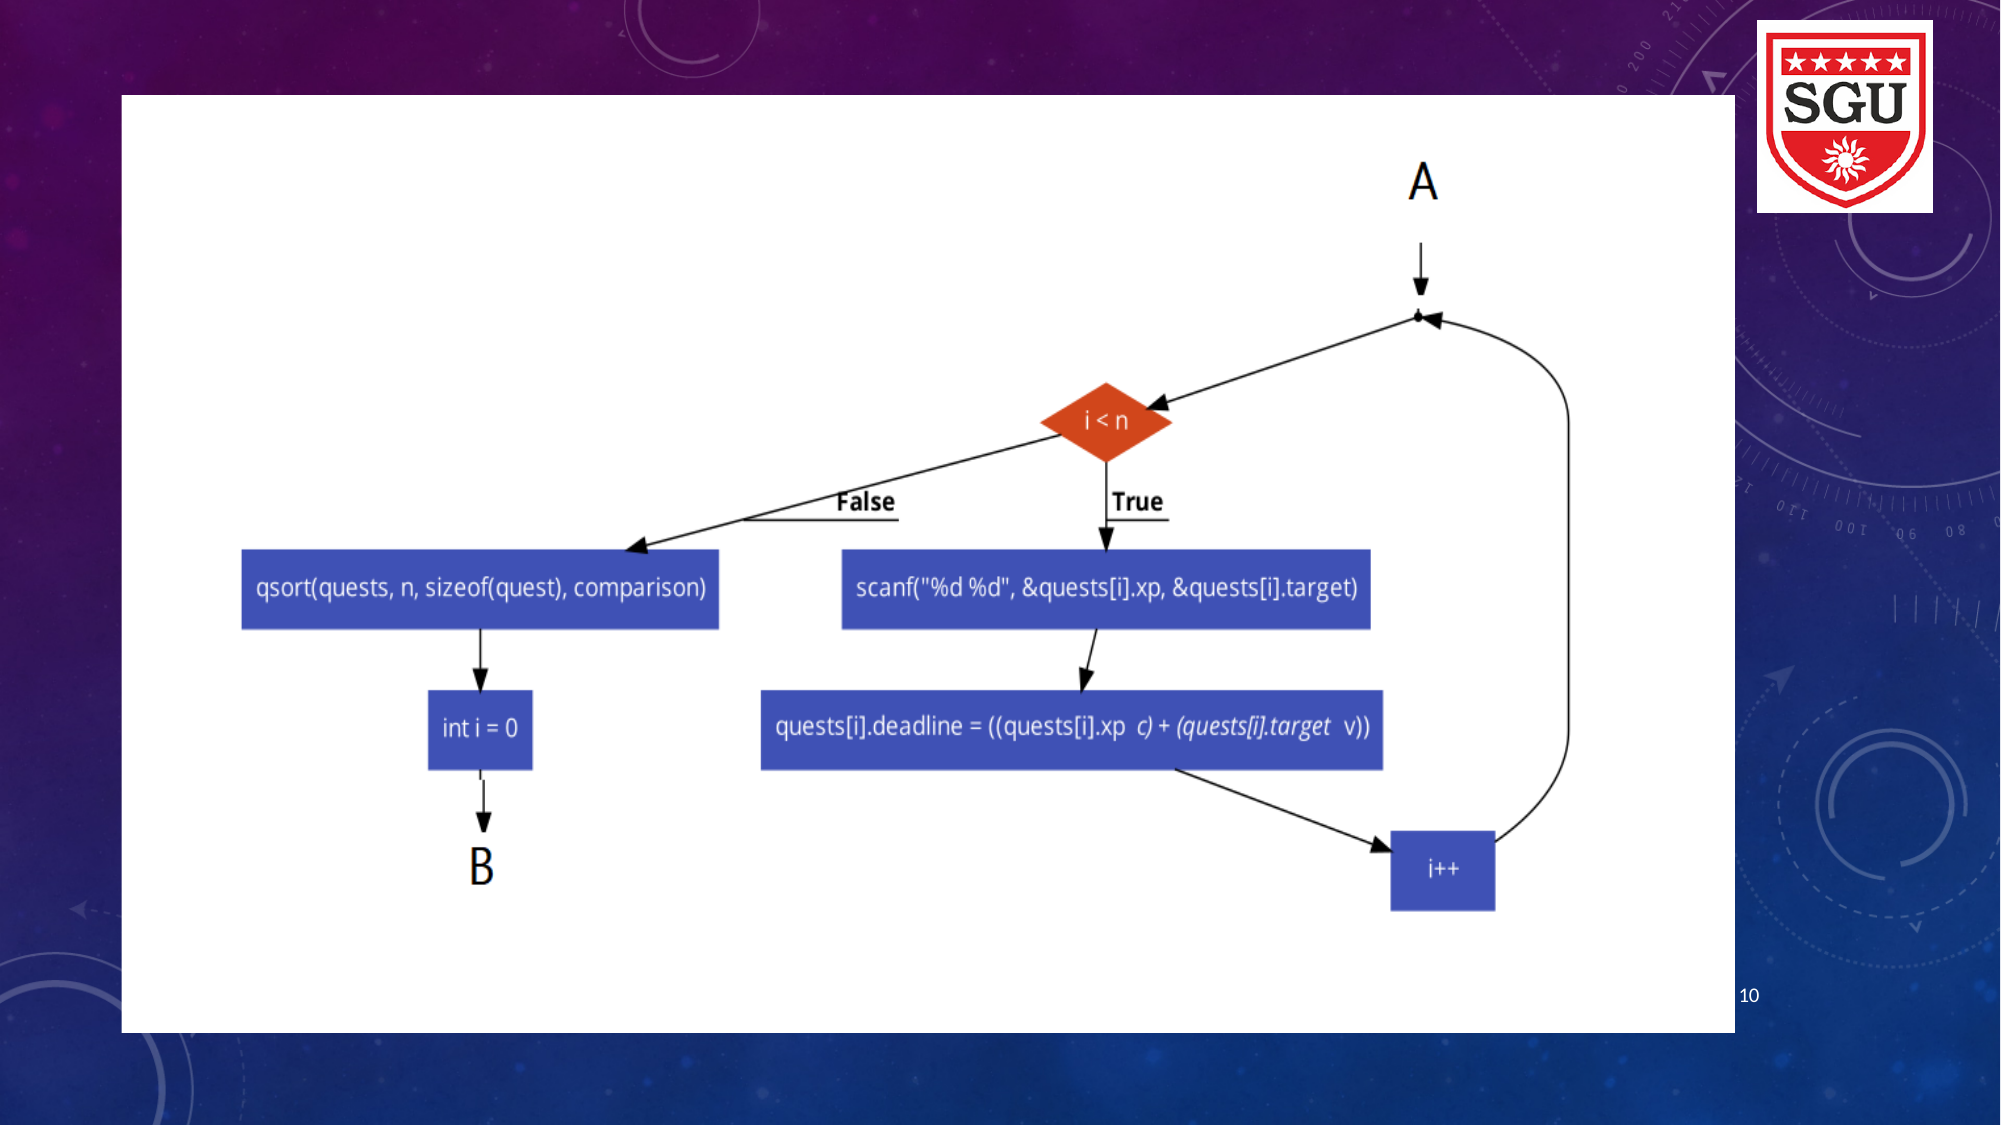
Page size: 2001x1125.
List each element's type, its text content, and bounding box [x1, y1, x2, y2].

picture [0, 0, 2001, 1125]
slide_number 10 [1741, 963, 1775, 1025]
